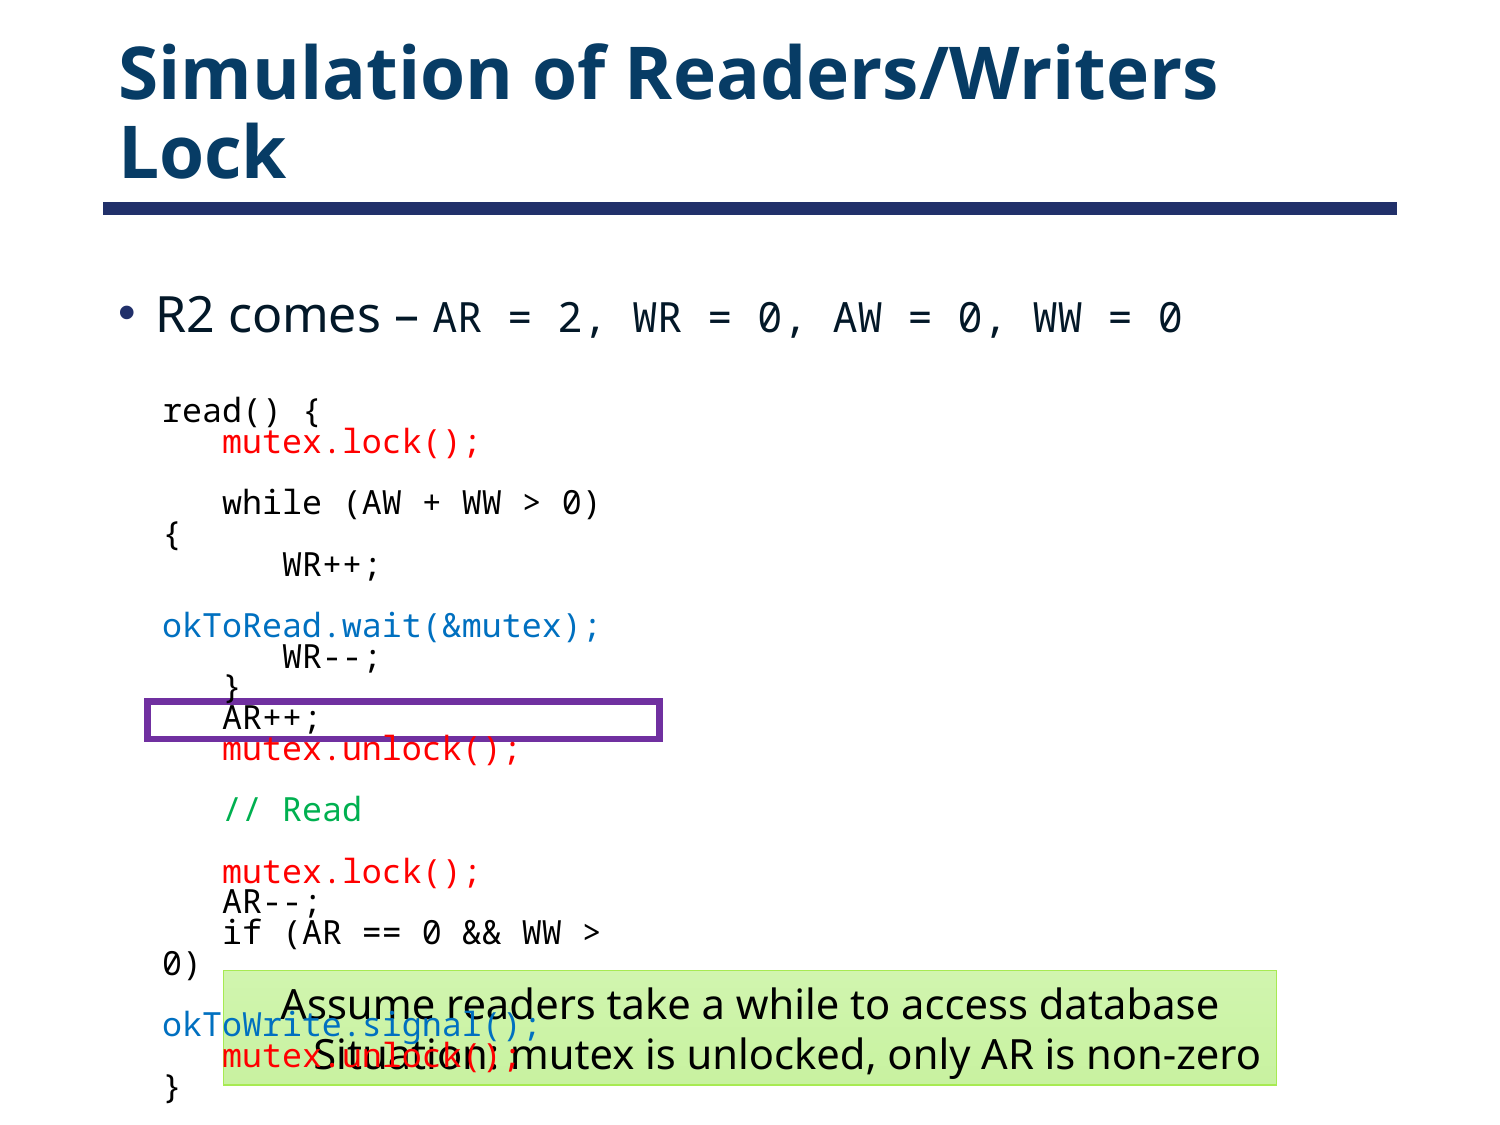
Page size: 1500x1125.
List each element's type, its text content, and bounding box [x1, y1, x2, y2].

list R2 comes – AR = 2, WR = 0, AW = 0, WW = 0 [103, 275, 1397, 1091]
text_box read() { mutex.lock(); while (AW + WW > 0) { WR++; okToRead.wait(&mutex); WR--; } AR++; mutex.unlock(); // Read mutex.lock(); AR--; if (AR == 0 && WW > 0) okToWrite.signal(); mutex.unlock(); } [147, 390, 660, 1112]
text_box Assume readers take a while to access database Situation: mutex is unlocked, only AR is non-zero [660, 970, 1277, 1086]
title Simulation of Readers/Writers Lock [103, 34, 1397, 197]
